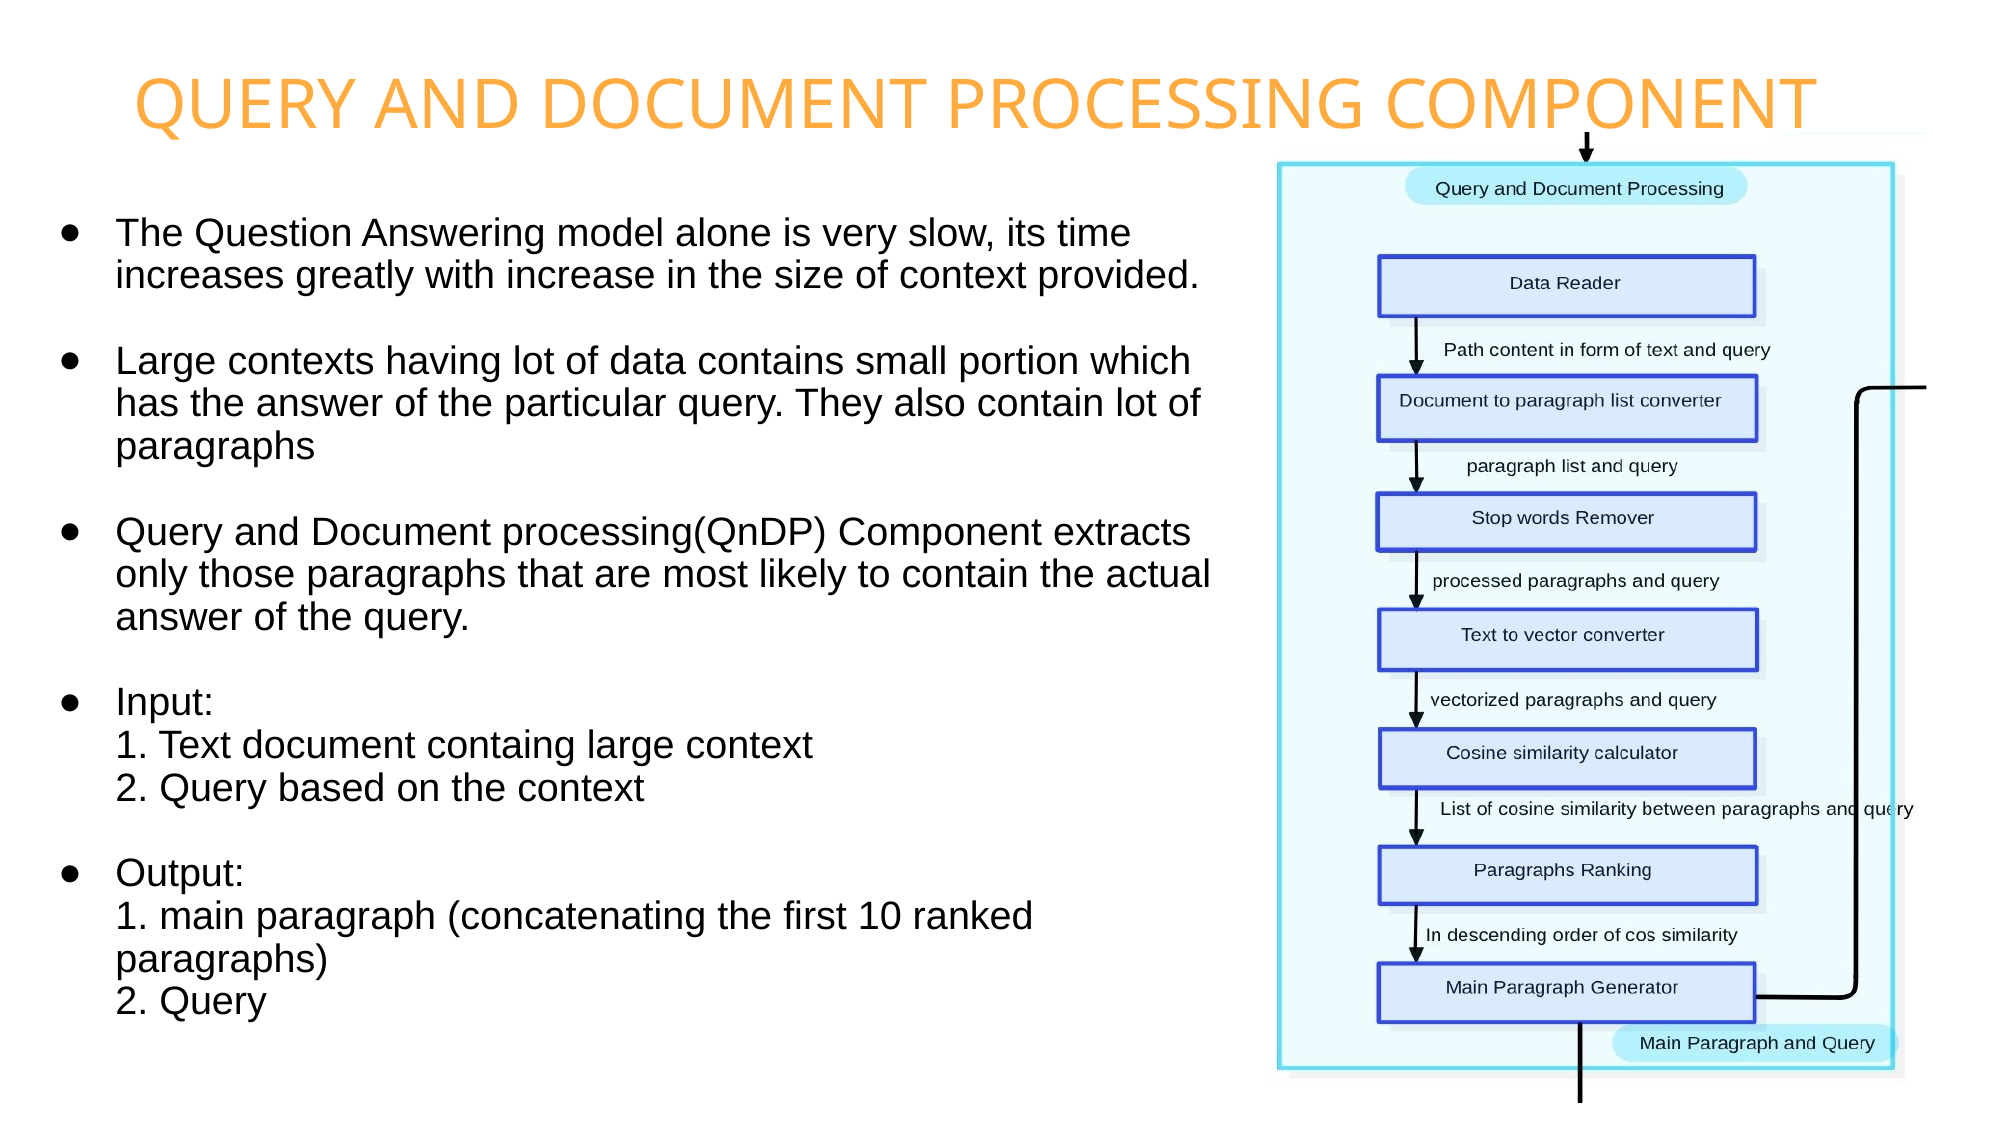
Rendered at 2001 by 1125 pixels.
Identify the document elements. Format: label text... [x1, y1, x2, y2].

picture [1222, 132, 1927, 1103]
list The Question Answering model alone is very slow, its time increases greatly with increase in the size of context provided. Large contexts having lot of data contains small portion which has the answer of the particular query. They also contain lot of paragraphs Query and Document processing(QnDP) Component extracts only those paragraphs that are most likely to contain the actual answer of the query. Input: 1. Text document containg large context 2. Query based on the context Output: 1. main paragraph (concatenating the first 10 ranked paragraphs) 2. Query [25, 202, 1217, 1079]
title QUERY AND DOCUMENT PROCESSING COMPONENT [118, 24, 1844, 162]
